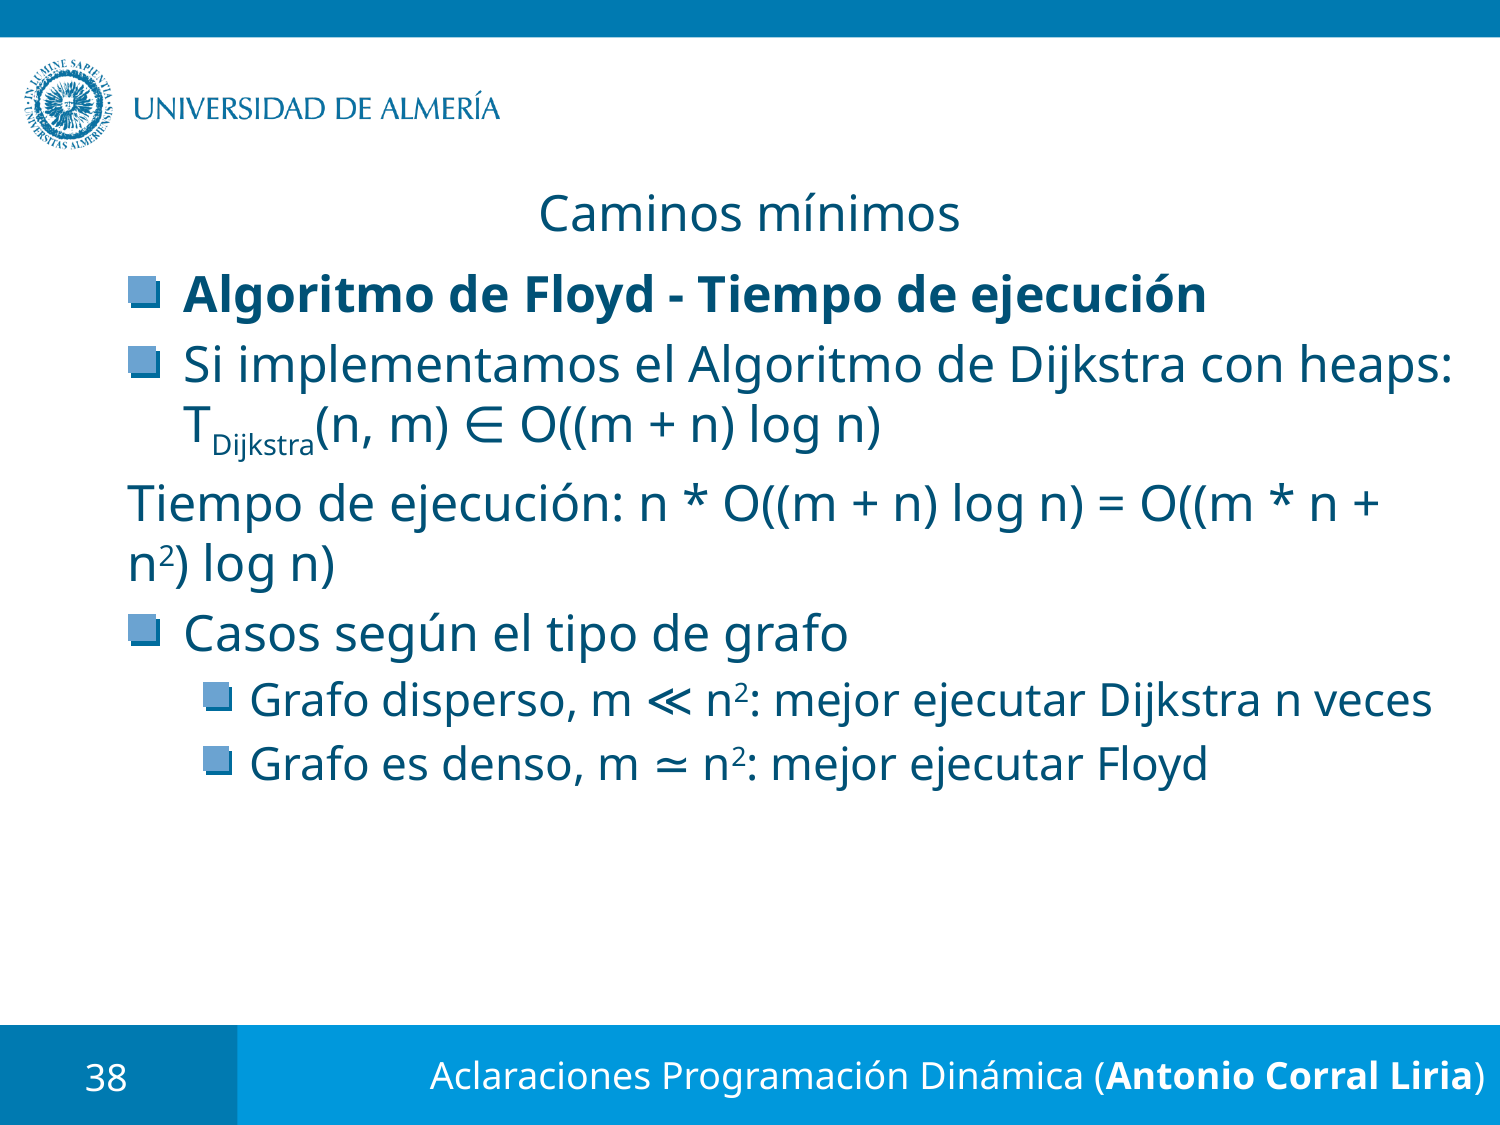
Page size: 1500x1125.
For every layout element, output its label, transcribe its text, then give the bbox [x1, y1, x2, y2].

slide_number 38 [52, 1046, 160, 1095]
list Algoritmo de Floyd - Tiempo de ejecución Si implementamos el Algoritmo de Dijkstra con heaps: TDijkstra(n, m) ∈ O((m + n) log n) Tiempo de ejecución: n * O((m + n) log n) = O((m * n + n2) log n) Casos según el tipo de grafo Grafo disperso, m ≪ n2: mejor ejecutar Dijkstra n veces Grafo es denso, m ≃ n2: mejor ejecutar Floyd [112, 255, 1471, 1024]
picture [24, 59, 500, 150]
title Caminos mínimos [123, 179, 1376, 244]
